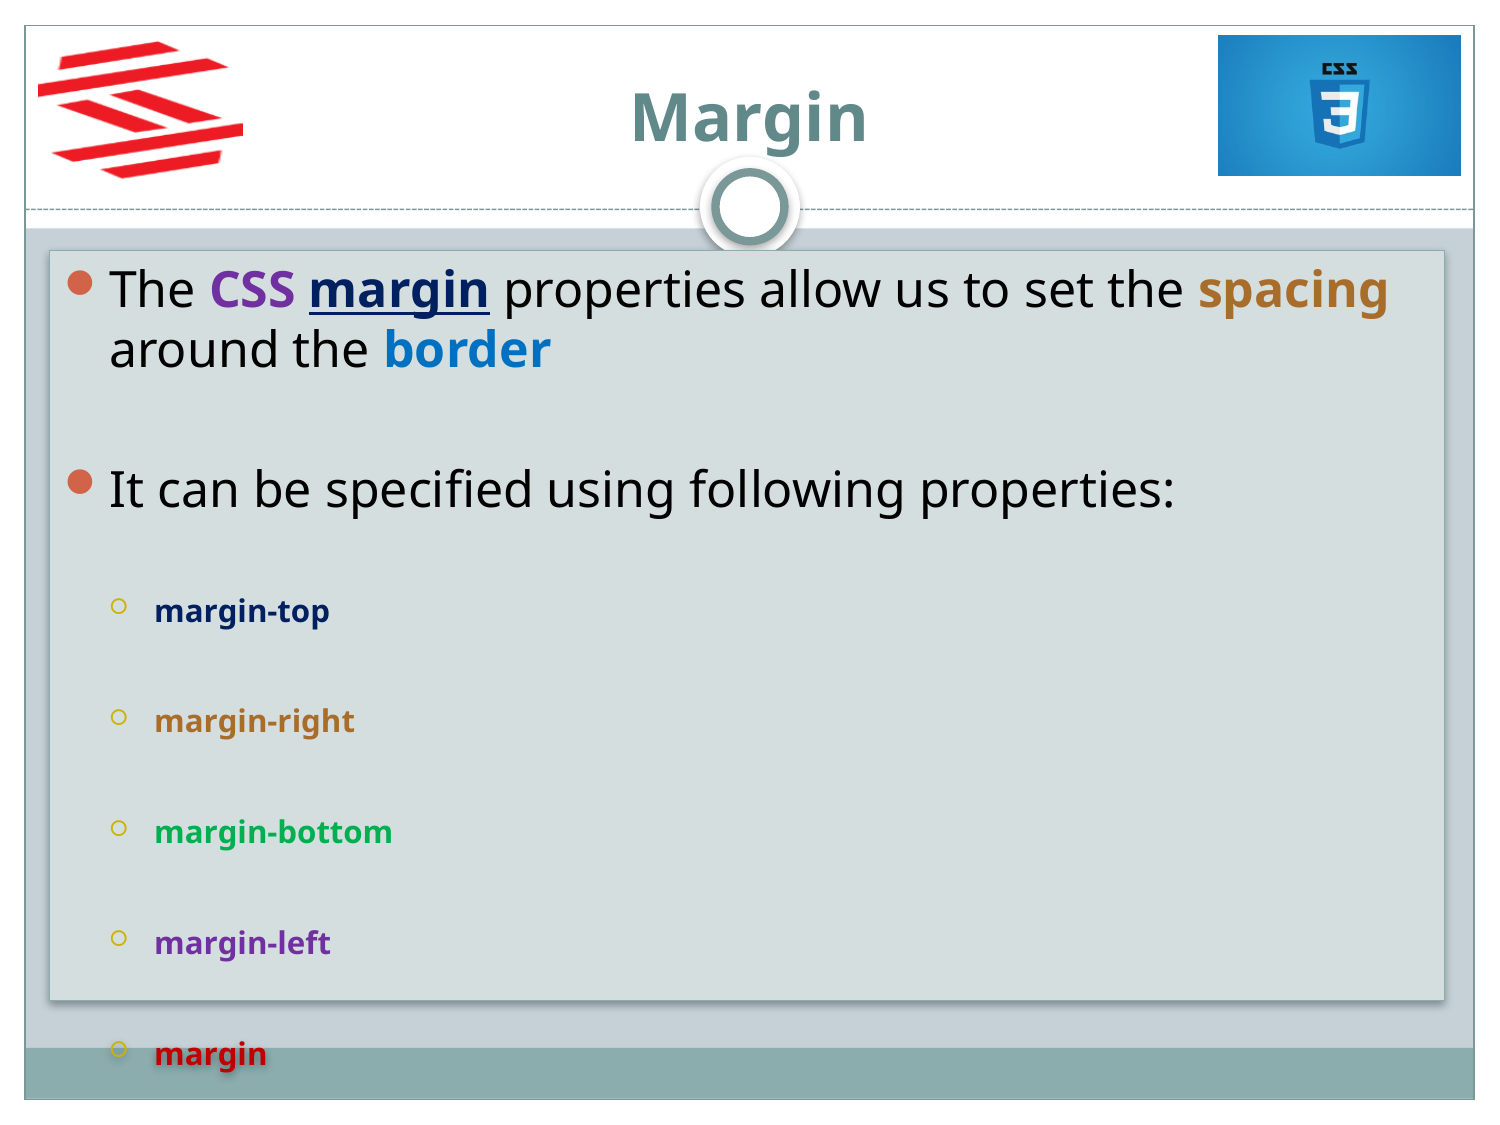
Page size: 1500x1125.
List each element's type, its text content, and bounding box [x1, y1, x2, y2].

list The CSS margin properties allow us to set the spacing around the border It can be specified using following properties: margin-top margin-right margin-bottom margin-left margin [49, 250, 1445, 1001]
title Margin [237, 37, 1213, 162]
picture [37, 40, 243, 185]
picture [1218, 34, 1462, 176]
